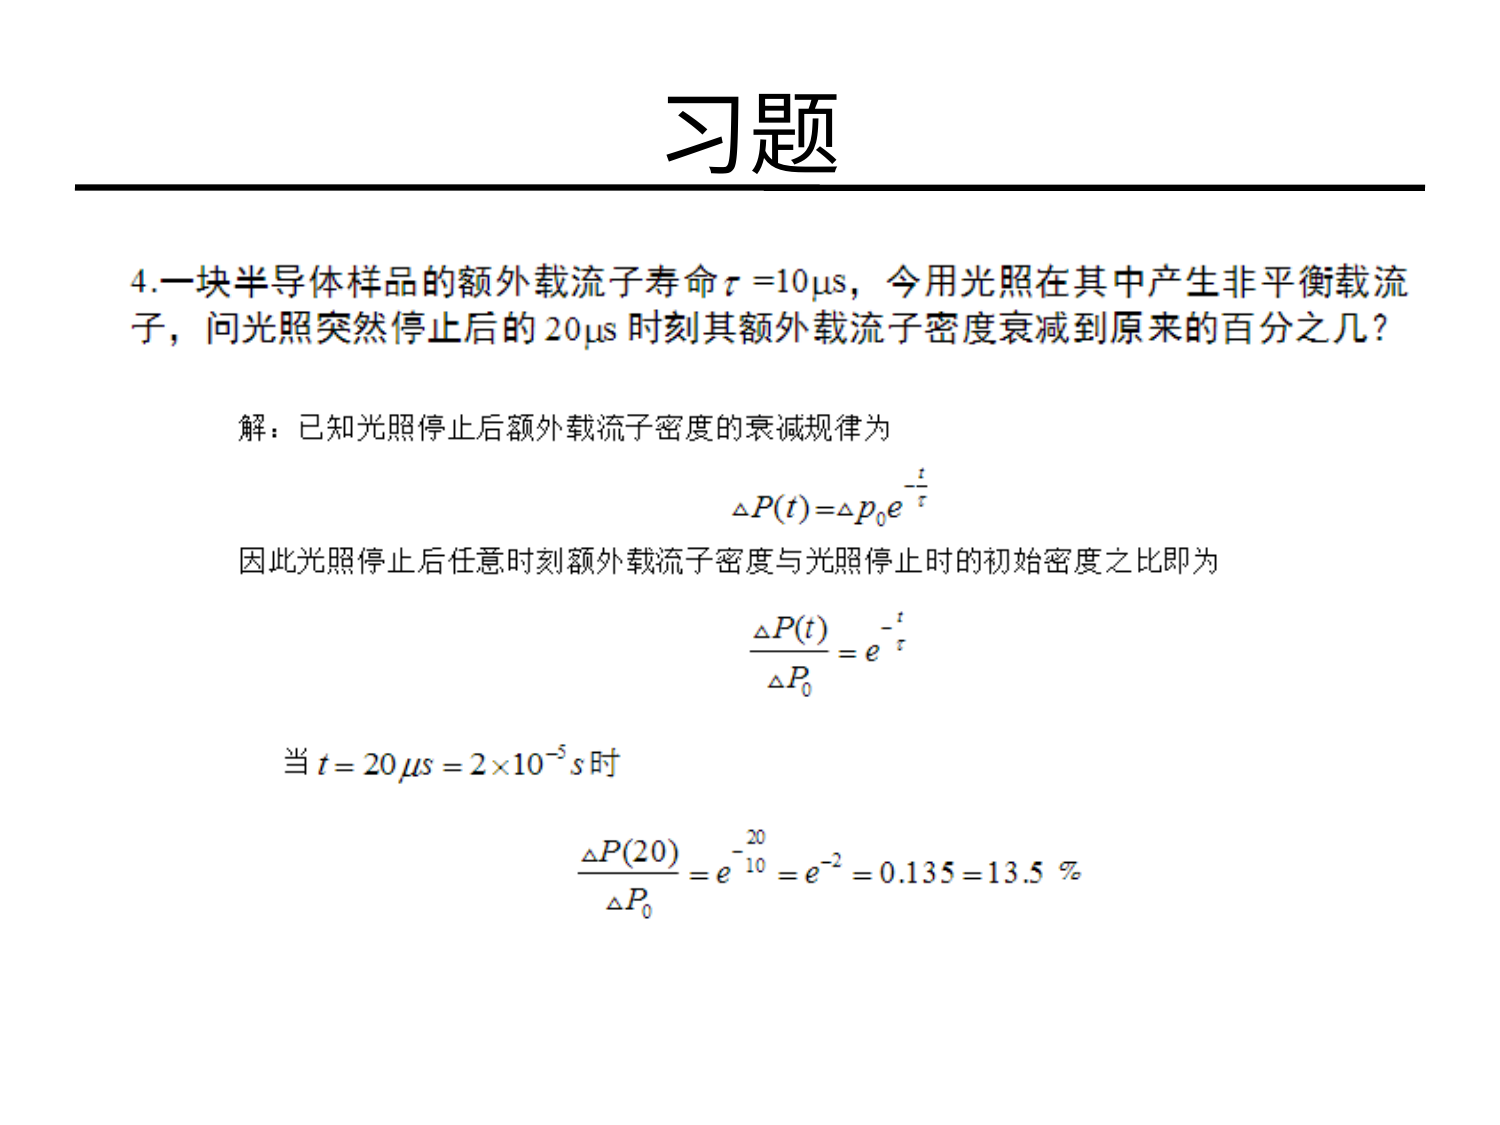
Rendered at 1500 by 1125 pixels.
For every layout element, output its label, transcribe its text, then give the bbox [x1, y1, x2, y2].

picture [100, 231, 1437, 362]
picture [218, 396, 1247, 933]
title 习题 [48, 37, 1451, 226]
